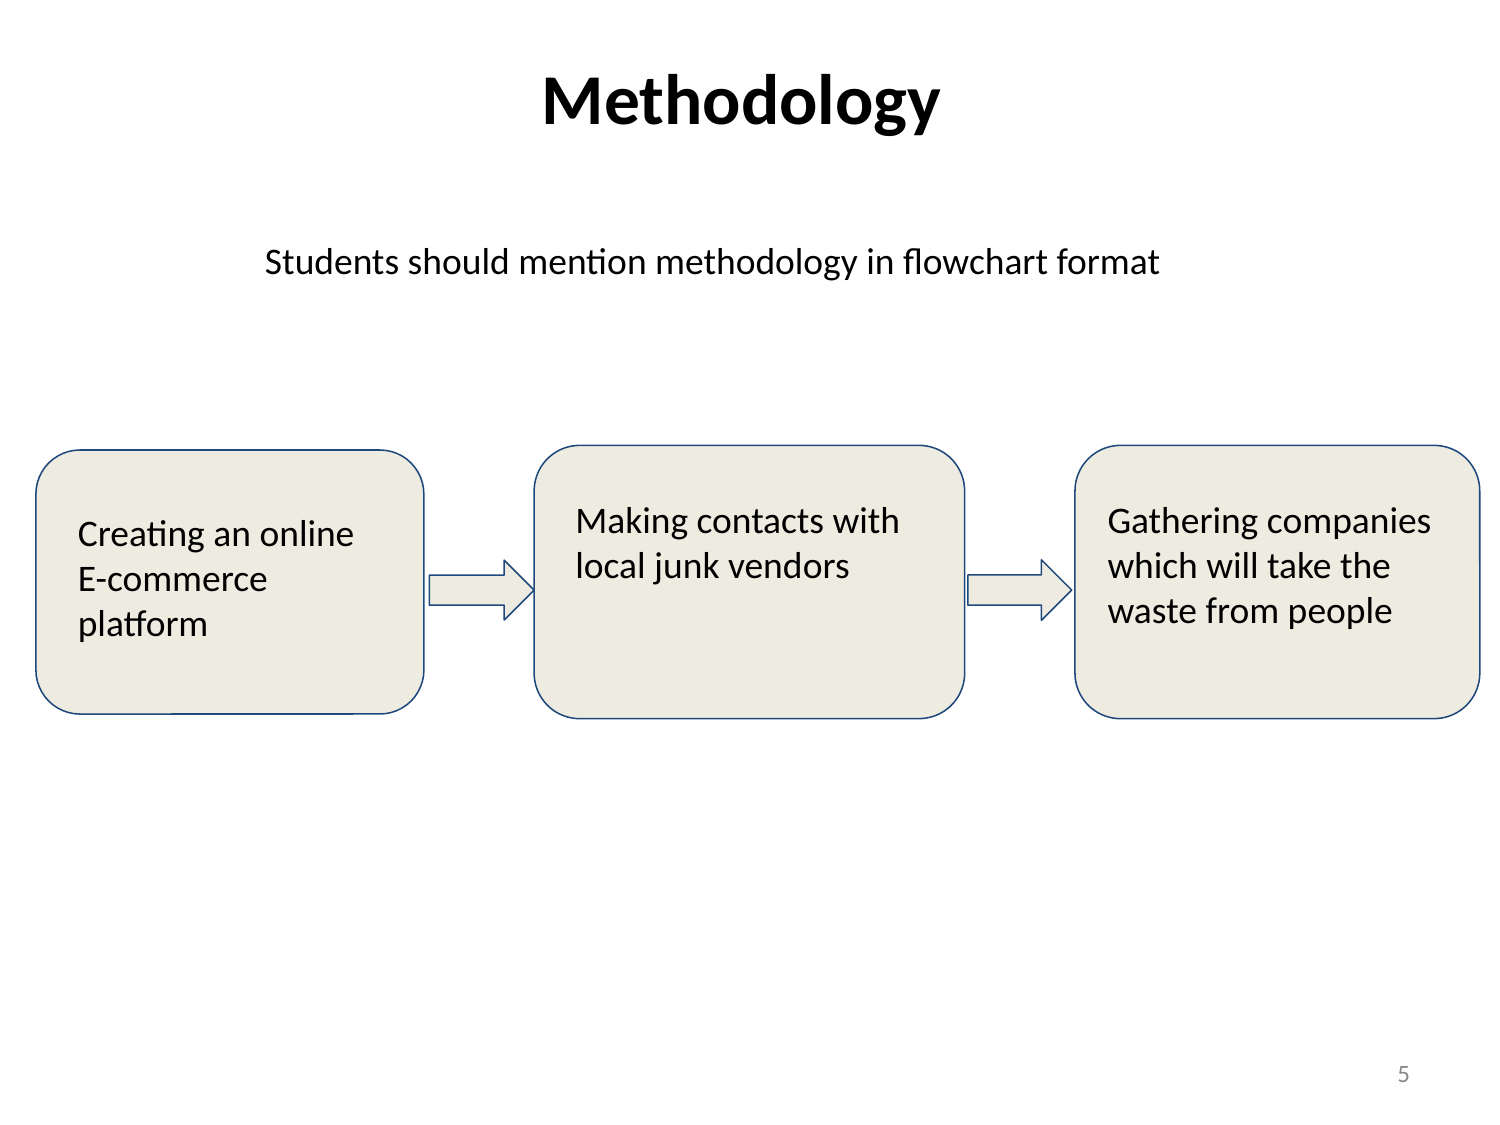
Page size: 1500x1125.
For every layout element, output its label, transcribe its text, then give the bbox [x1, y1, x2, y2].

text_box Gathering companies which will take the waste from people [1092, 481, 1462, 647]
text_box [429, 560, 535, 621]
slide_number ‹#› [1074, 1042, 1425, 1103]
text_box [1074, 445, 1480, 719]
text_box [35, 450, 424, 715]
title Methodology [75, 45, 1425, 233]
text_box Students should mention methodology in flowchart format [249, 229, 1325, 290]
text_box Making contacts with local junk vendors [560, 481, 939, 602]
text_box [534, 445, 965, 719]
text_box [967, 559, 1072, 621]
text_box Creating an online E-commerce platform [62, 494, 380, 660]
